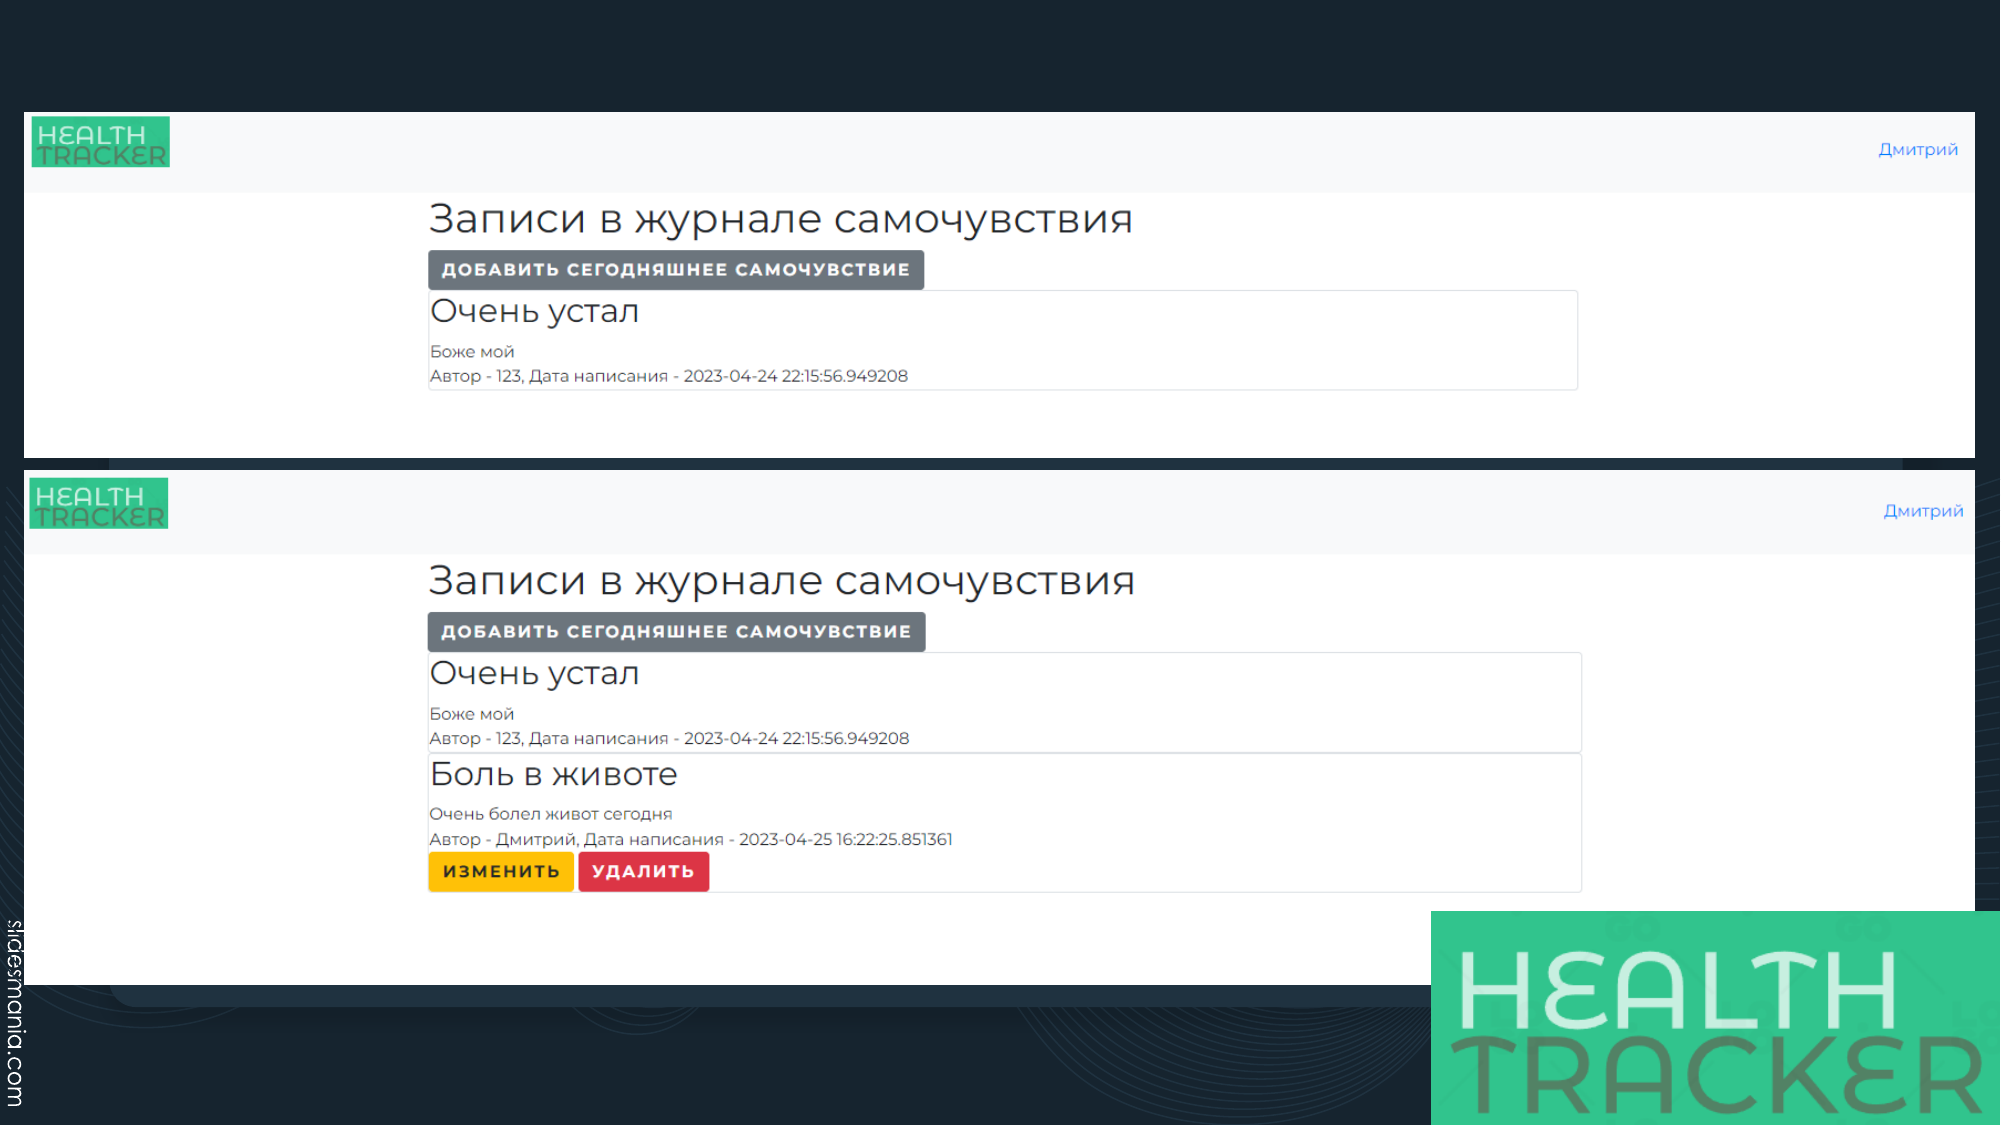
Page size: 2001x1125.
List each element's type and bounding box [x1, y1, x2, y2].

picture [24, 112, 1976, 459]
picture [24, 470, 2000, 1125]
